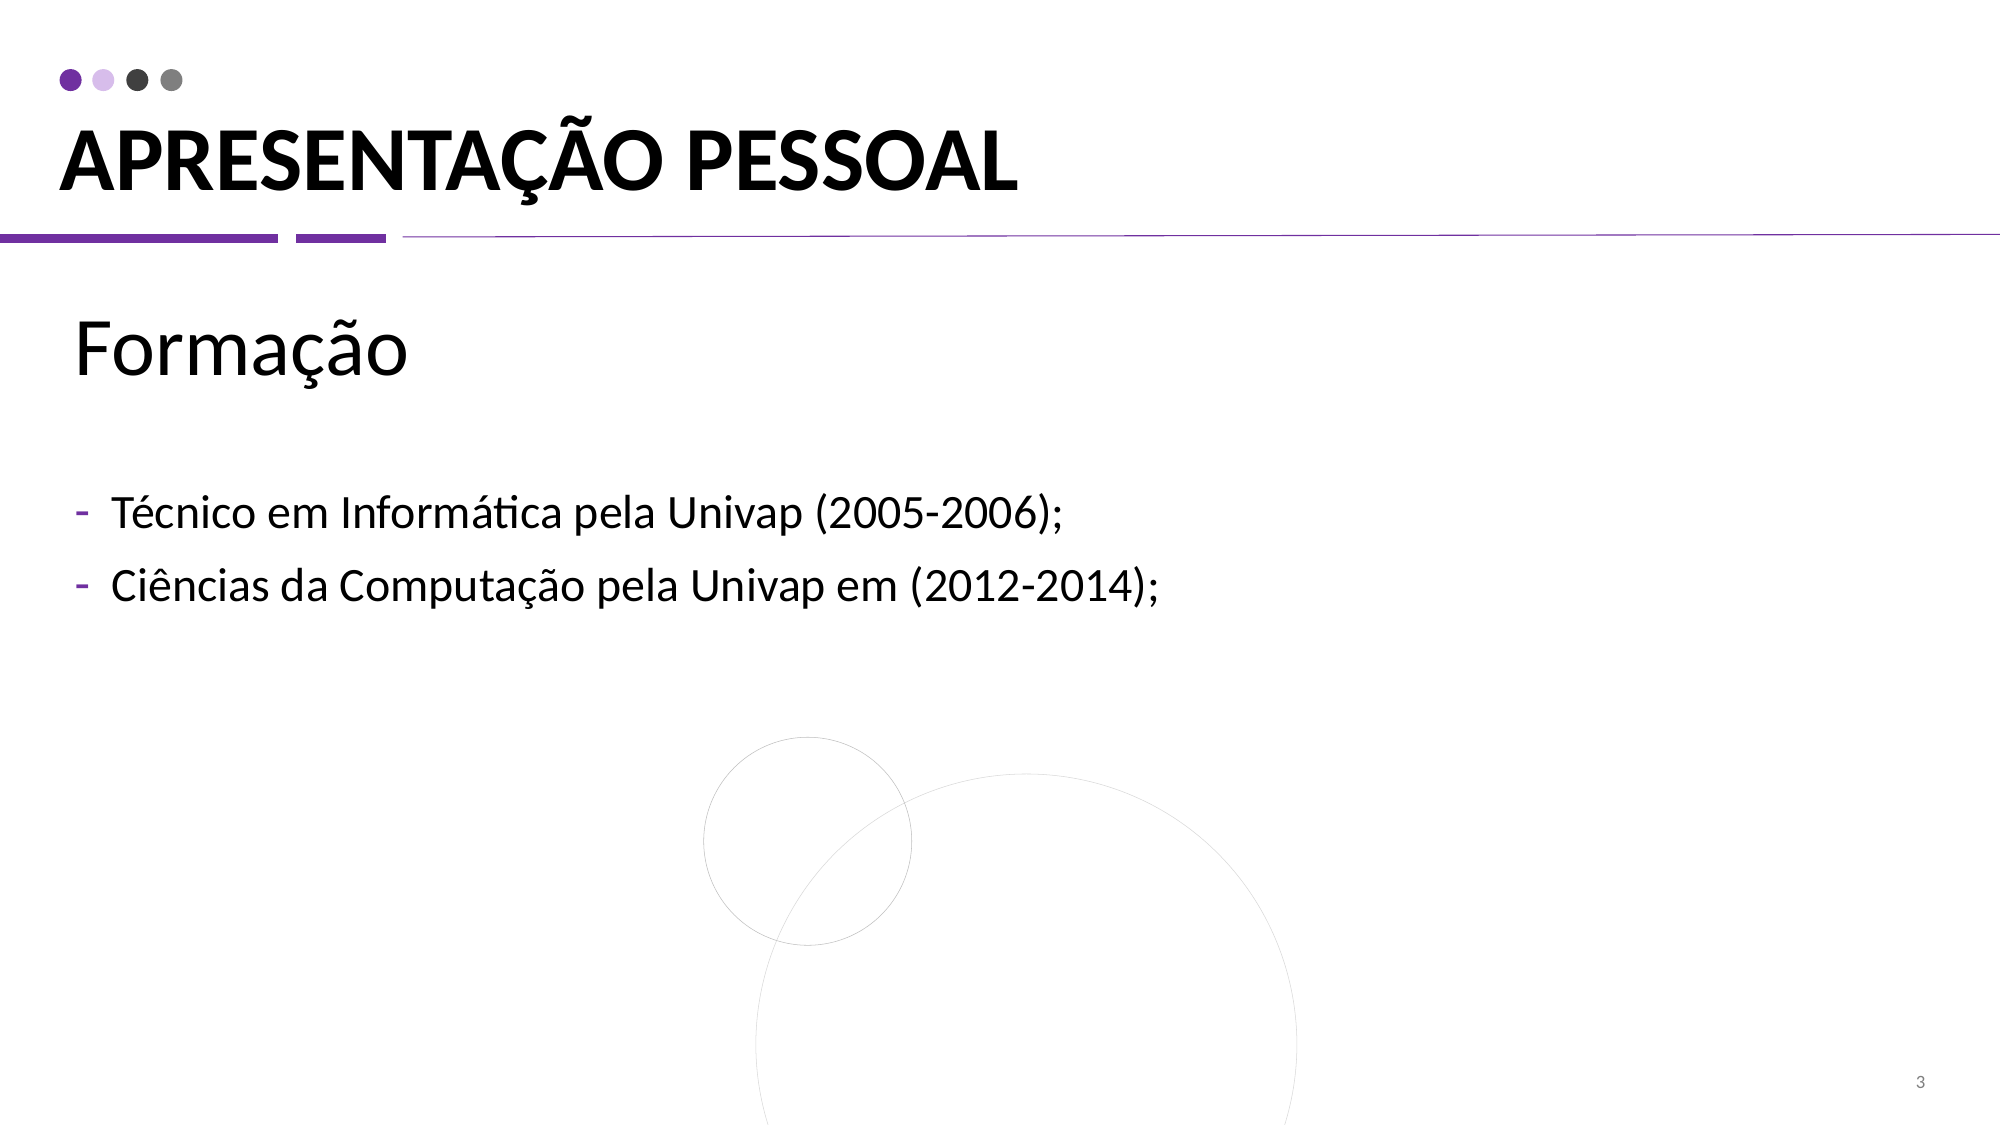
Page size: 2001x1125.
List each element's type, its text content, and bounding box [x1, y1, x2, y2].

title Apresentação pessoal [59, 40, 1941, 211]
text_box Formação Técnico em Informática pela Univap (2005-2006); Ciências da Computação pela Univap em (2012-2014); [59, 296, 1941, 432]
slide_number 3 [1490, 1060, 1941, 1102]
